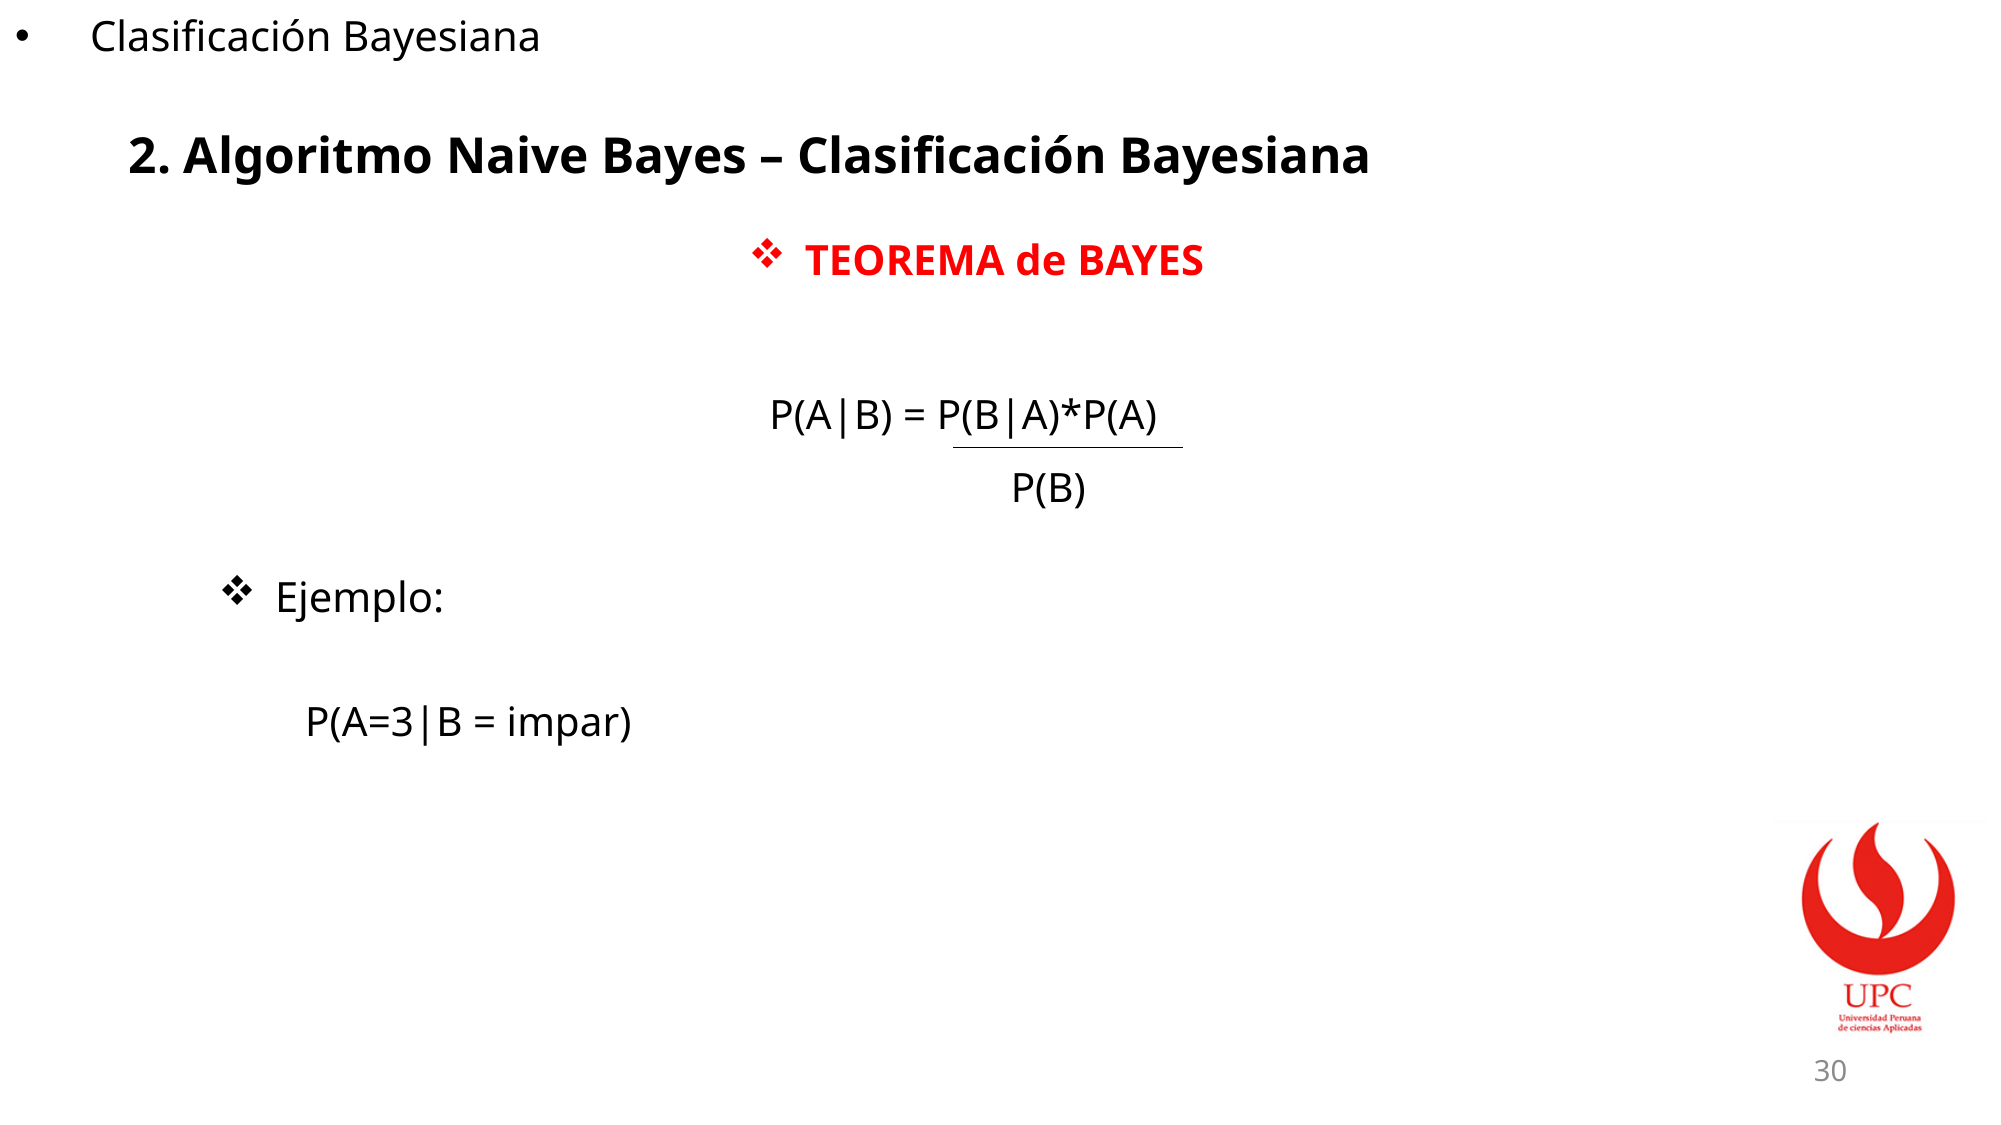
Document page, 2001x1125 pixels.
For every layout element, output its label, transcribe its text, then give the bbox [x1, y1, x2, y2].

text_box Clasificación Bayesiana [0, 0, 1637, 88]
text_box P(A=3|B = impar) = P(B=impar|A=3)*P(A=3) P(B=impar) [290, 663, 1276, 826]
slide_number 30 [1412, 1042, 1863, 1103]
text_box Ejemplo: [203, 501, 755, 664]
picture [1770, 819, 1990, 1038]
text_box TEOREMA de BAYES [733, 165, 1285, 327]
text_box 2. Algoritmo Naive Bayes – Clasificación Bayesiana [113, 87, 1807, 192]
text_box P(A|B) = P(B|A)*P(A) P(B) [754, 356, 1246, 519]
